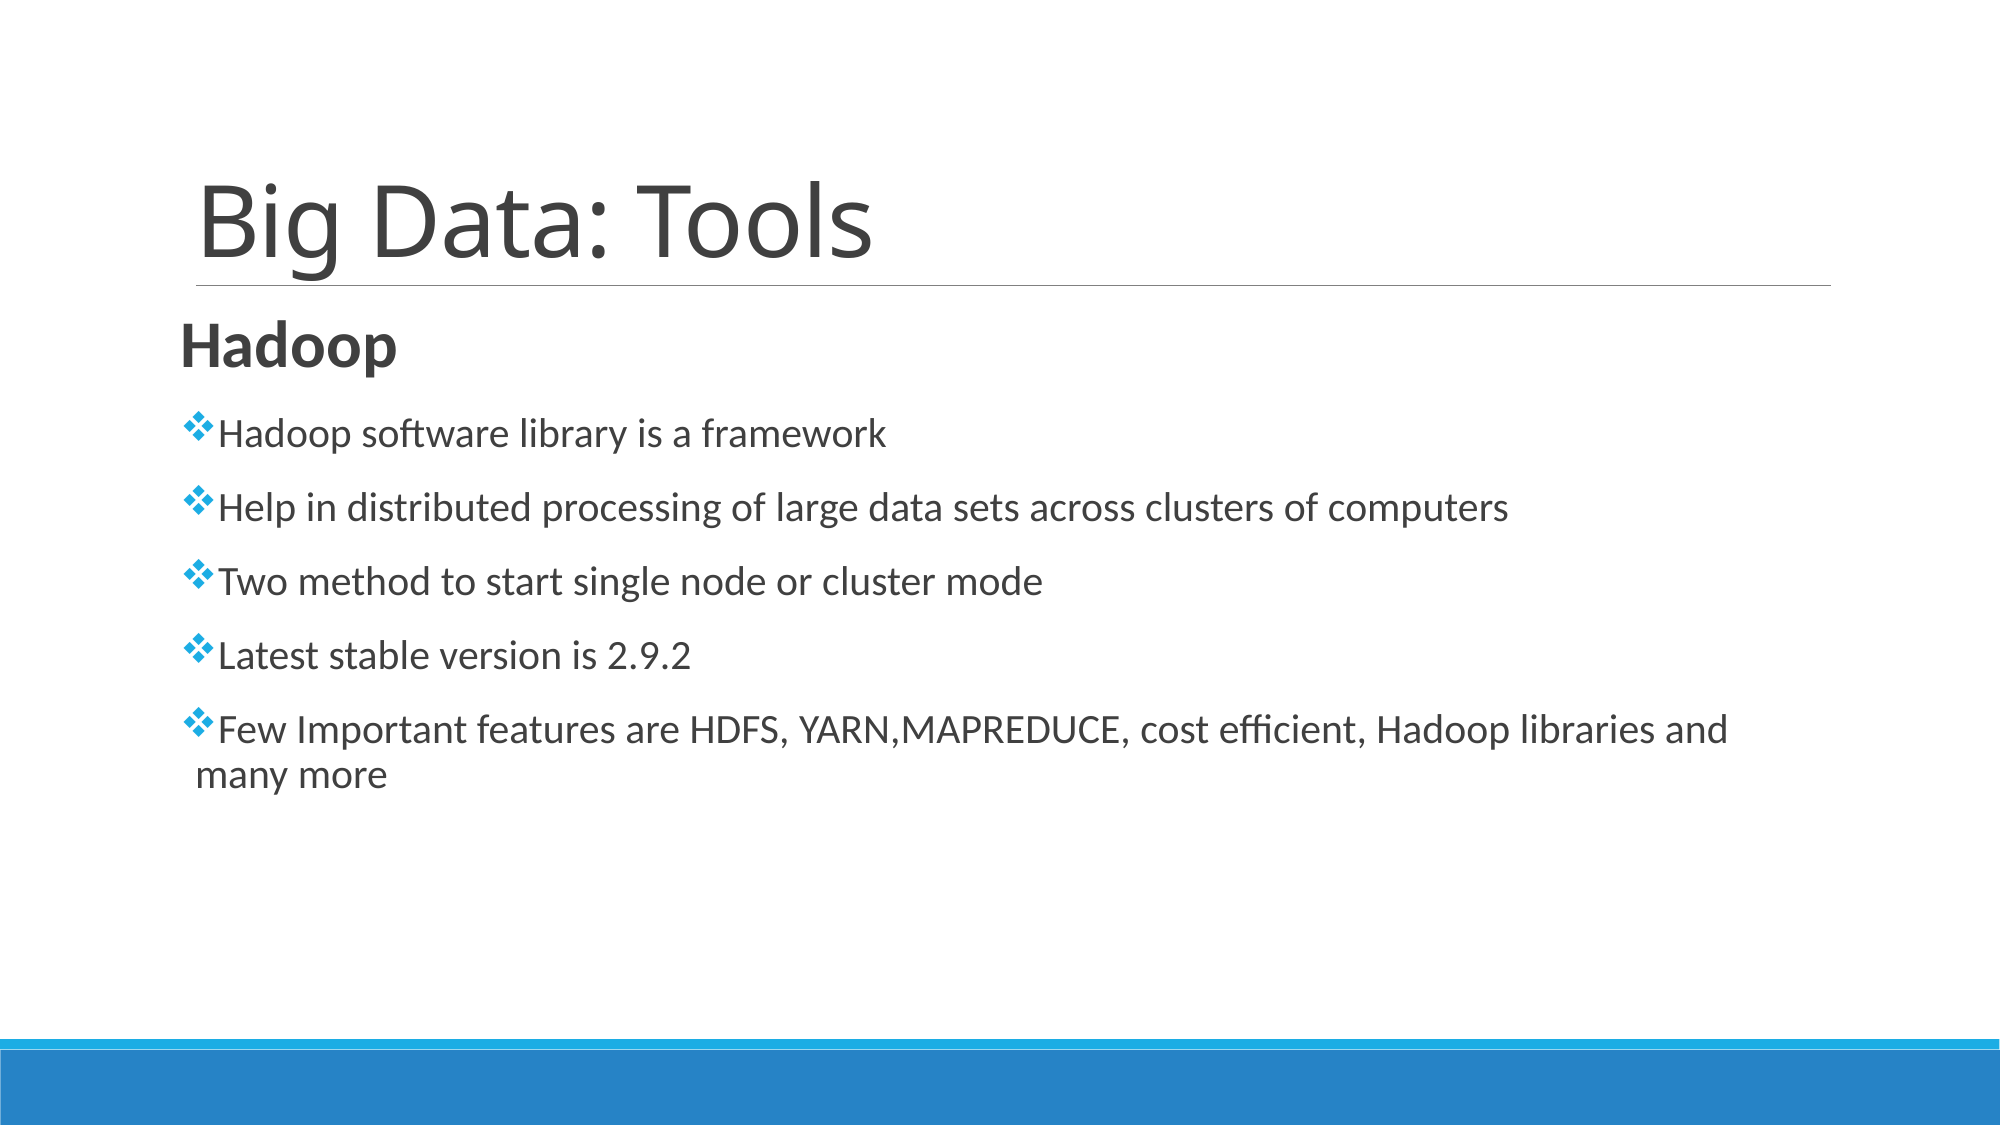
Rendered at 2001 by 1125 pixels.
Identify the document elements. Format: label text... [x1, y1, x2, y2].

list Hadoop Hadoop software library is a framework Help in distributed processing of large data sets across clusters of computers Two method to start single node or cluster mode Latest stable version is 2.9.2 Few Important features are HDFS, YARN,MAPREDUCE, cost efficient, Hadoop libraries and many more [180, 302, 1830, 963]
title Big Data: Tools [180, 47, 1830, 285]
